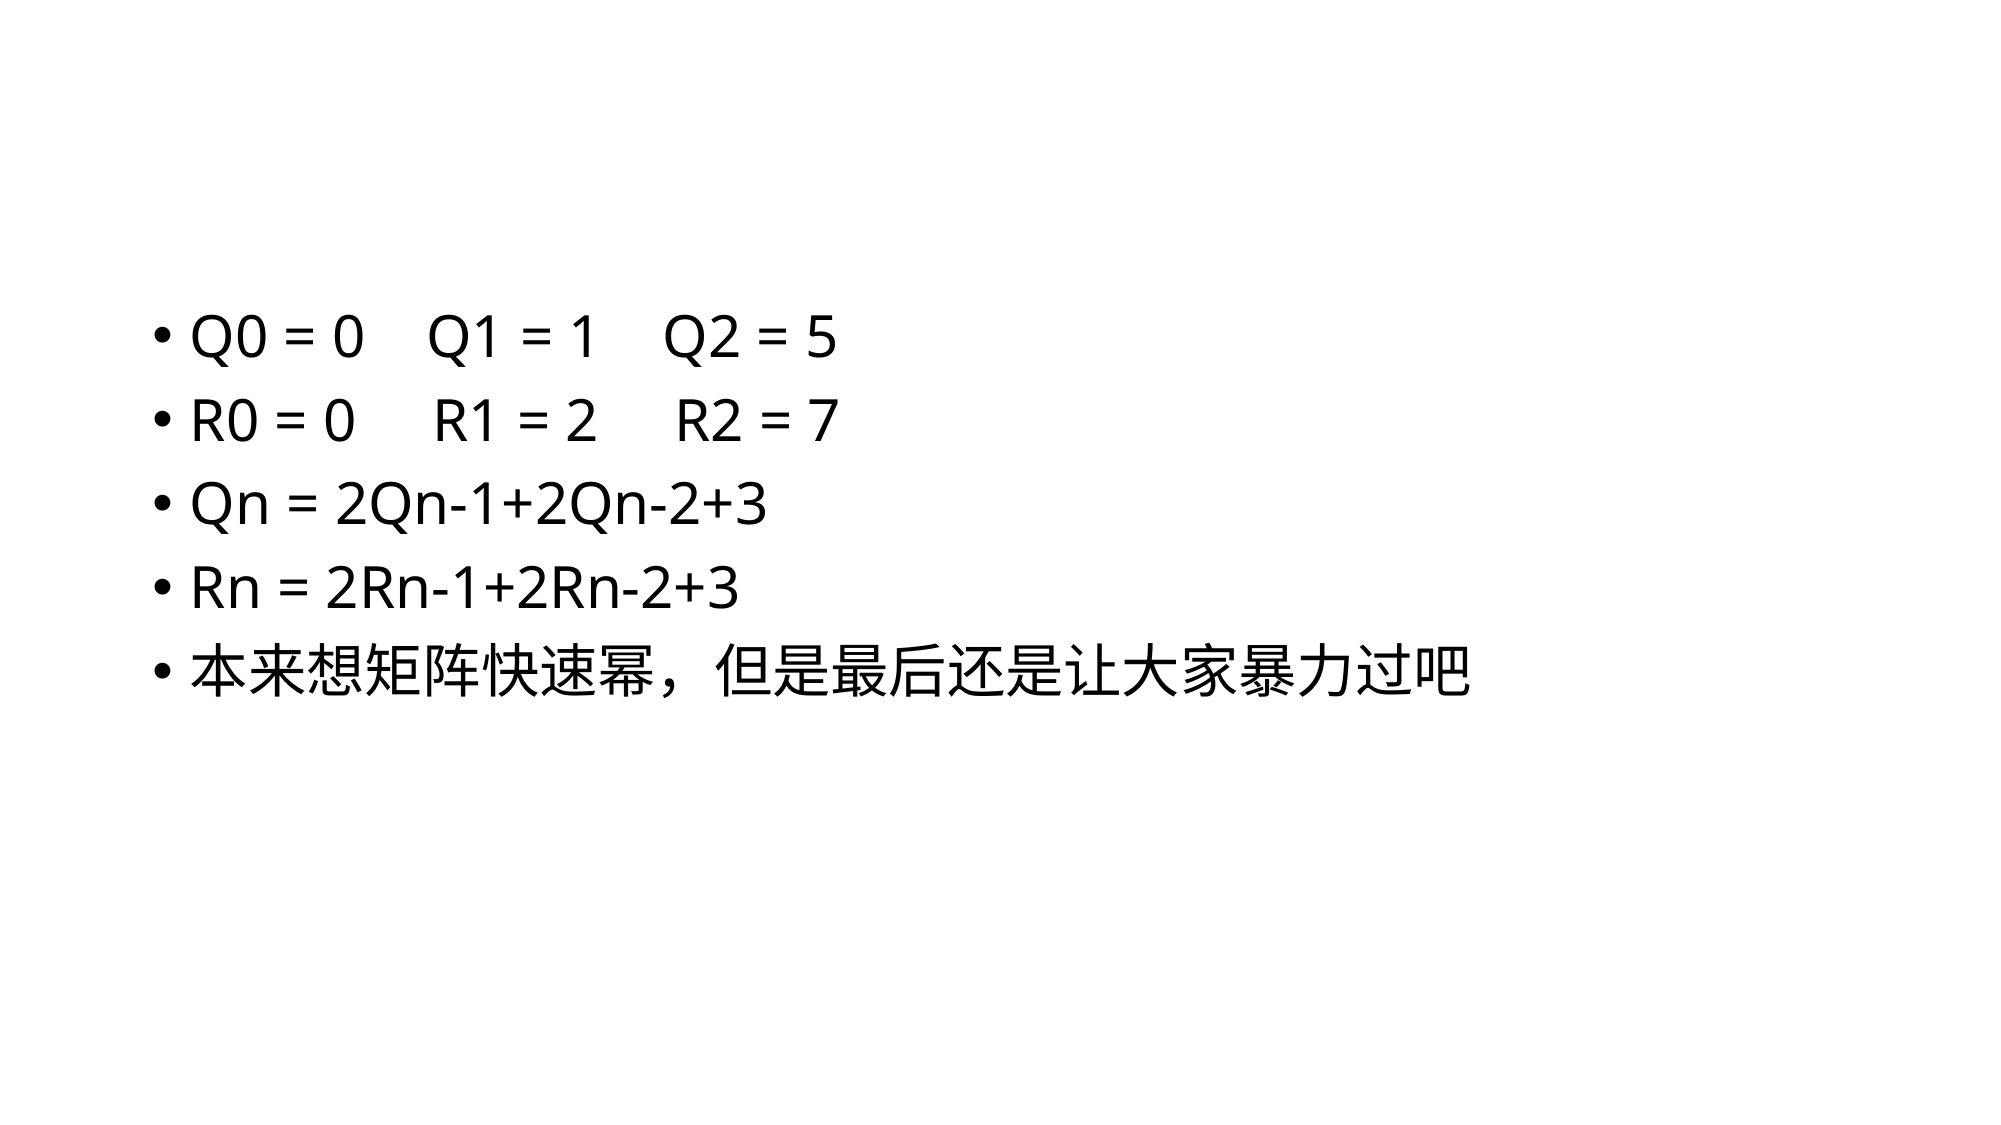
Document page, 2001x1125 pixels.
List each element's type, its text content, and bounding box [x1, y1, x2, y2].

list Q0 = 0 Q1 = 1 Q2 = 5 R0 = 0 R1 = 2 R2 = 7 Qn = 2Qn-1+2Qn-2+3 Rn = 2Rn-1+2Rn-2+3 本来想矩阵快速幂，但是最后还是让大家暴力过吧 [137, 299, 1863, 1014]
